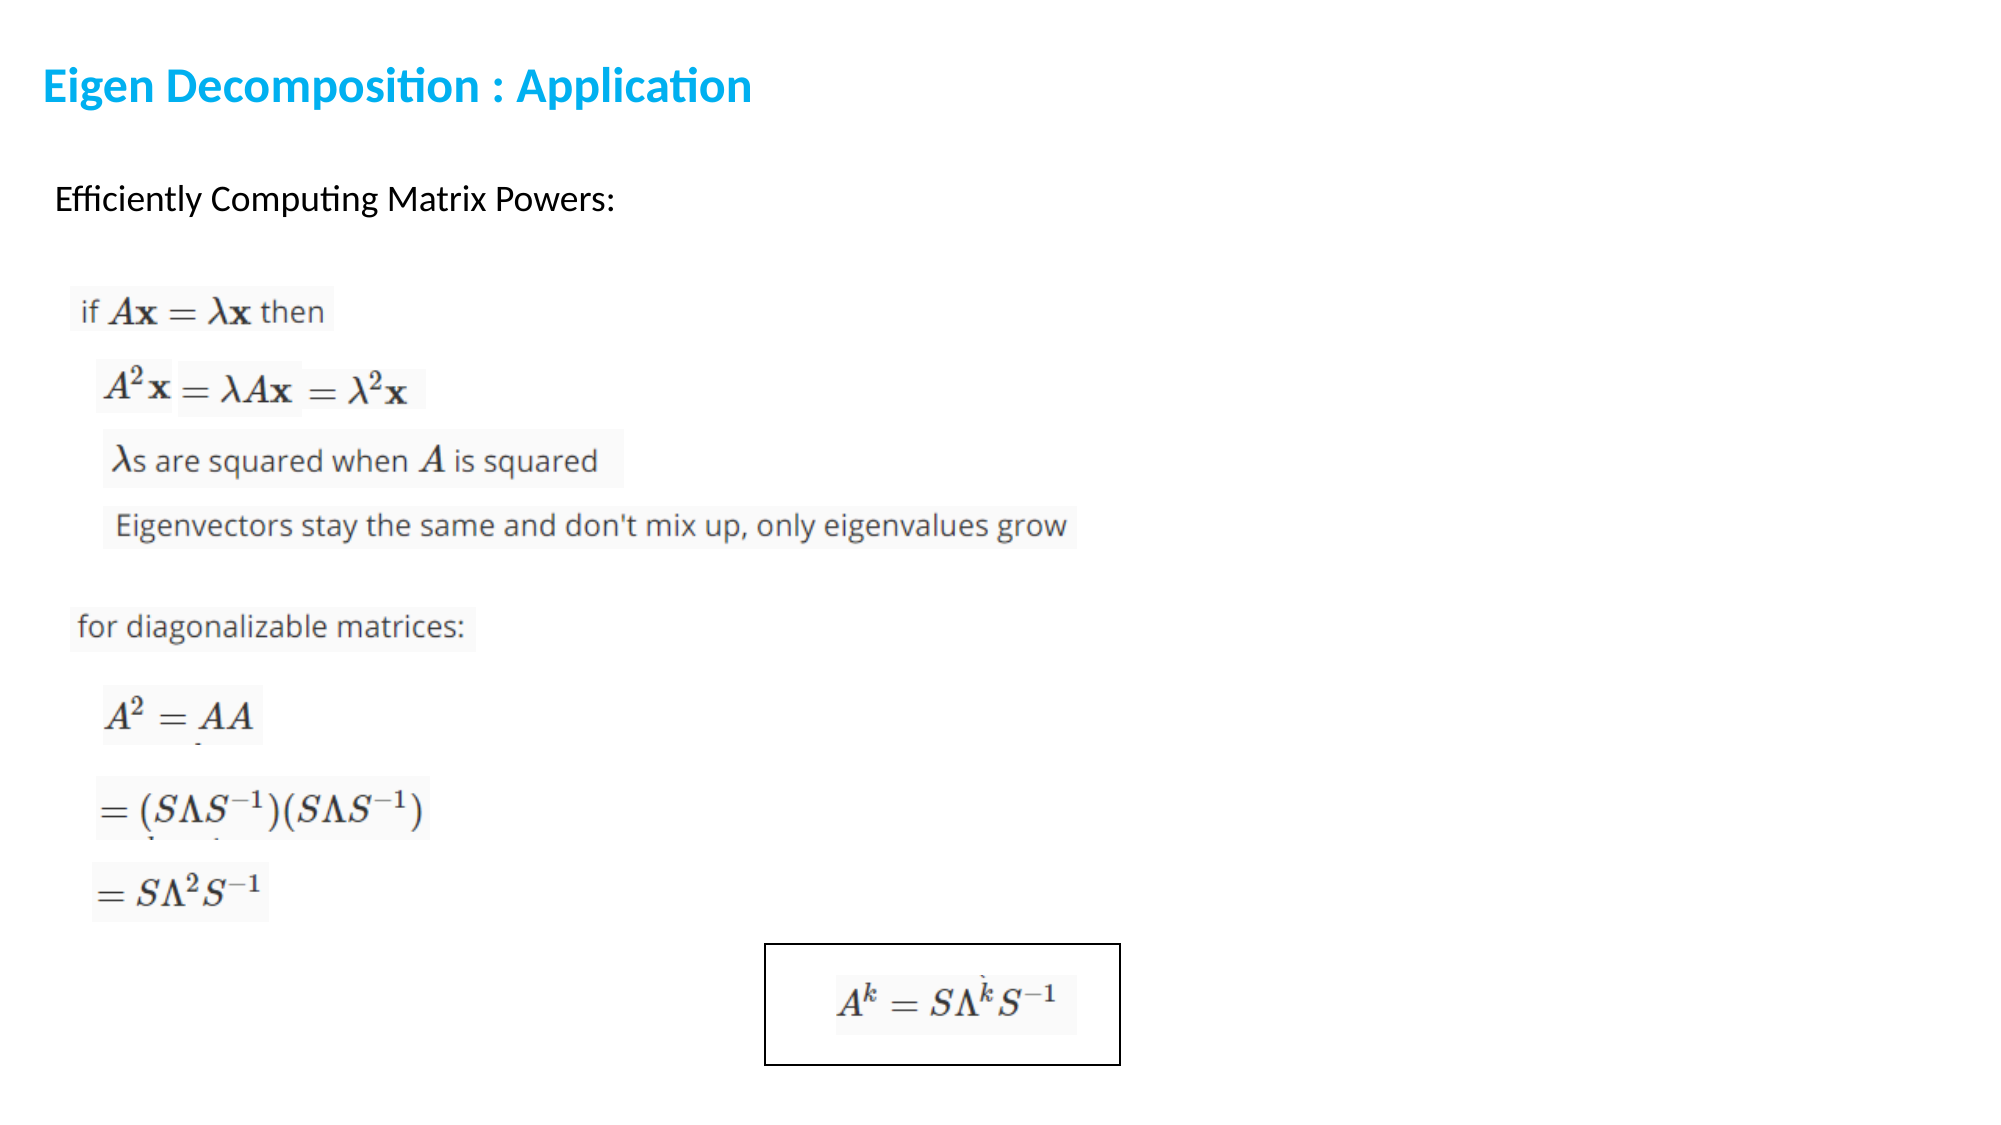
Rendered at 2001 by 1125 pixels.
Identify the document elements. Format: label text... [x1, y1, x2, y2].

picture [92, 862, 269, 922]
picture [103, 429, 624, 488]
text_box Efficiently Computing Matrix Powers: [39, 167, 683, 227]
picture [96, 359, 172, 413]
picture [70, 286, 334, 331]
picture [96, 776, 430, 840]
picture [836, 975, 1077, 1035]
text_box Eigen Decomposition : Application [28, 44, 1153, 120]
picture [70, 607, 476, 652]
picture [103, 685, 263, 746]
picture [178, 361, 426, 417]
text_box [764, 943, 1121, 1066]
picture [103, 506, 1077, 549]
